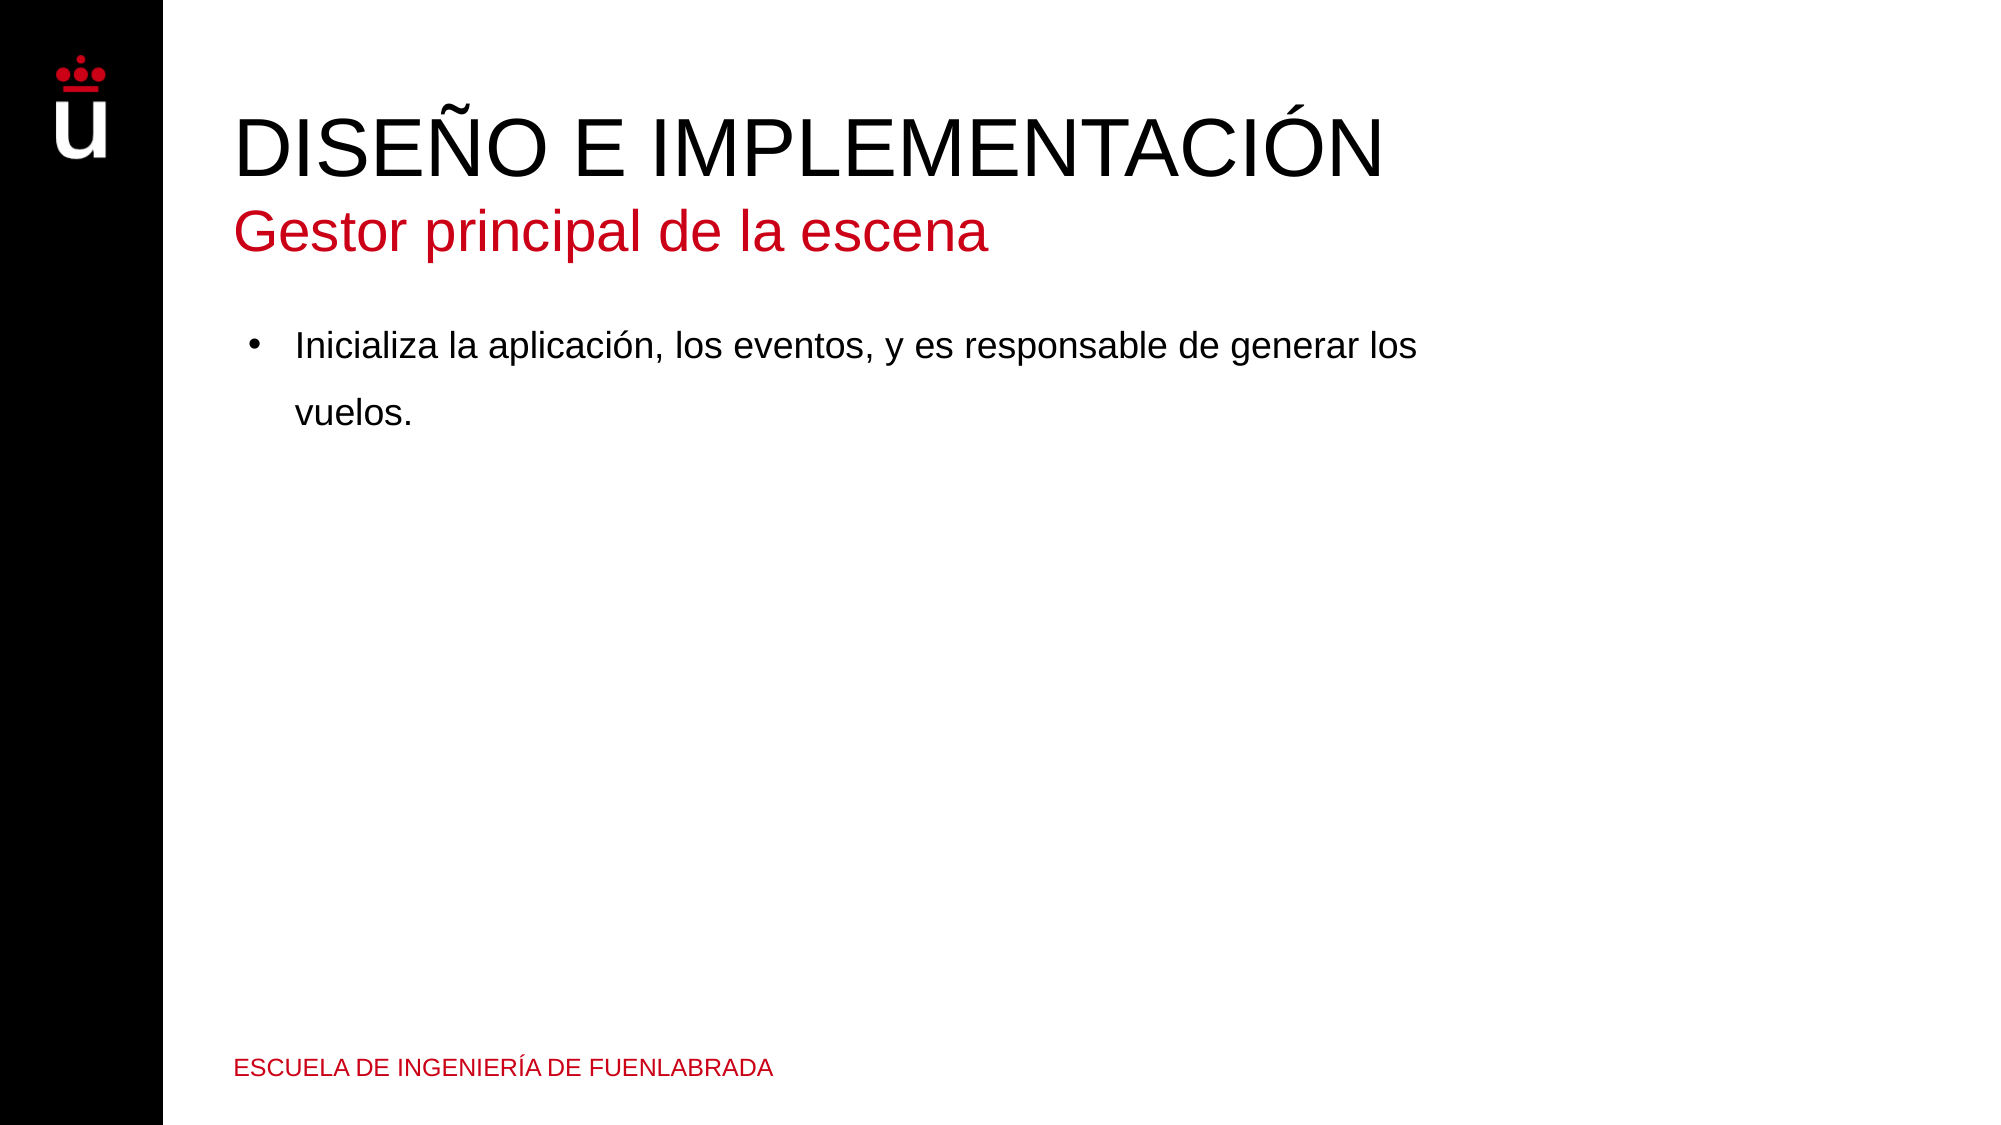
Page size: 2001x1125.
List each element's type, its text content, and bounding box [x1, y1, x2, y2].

subtitle Gestor principal de la escena [233, 193, 1140, 253]
picture [55, 55, 117, 165]
title DISEÑO E IMPLEMENTACIÓN [233, 91, 1488, 193]
list ESCUELA DE INGENIERÍA DE FUENLABRADA [233, 1051, 1140, 1082]
text_box Inicializa la aplicación, los eventos, y es responsable de generar los vuelos. [233, 290, 1553, 441]
